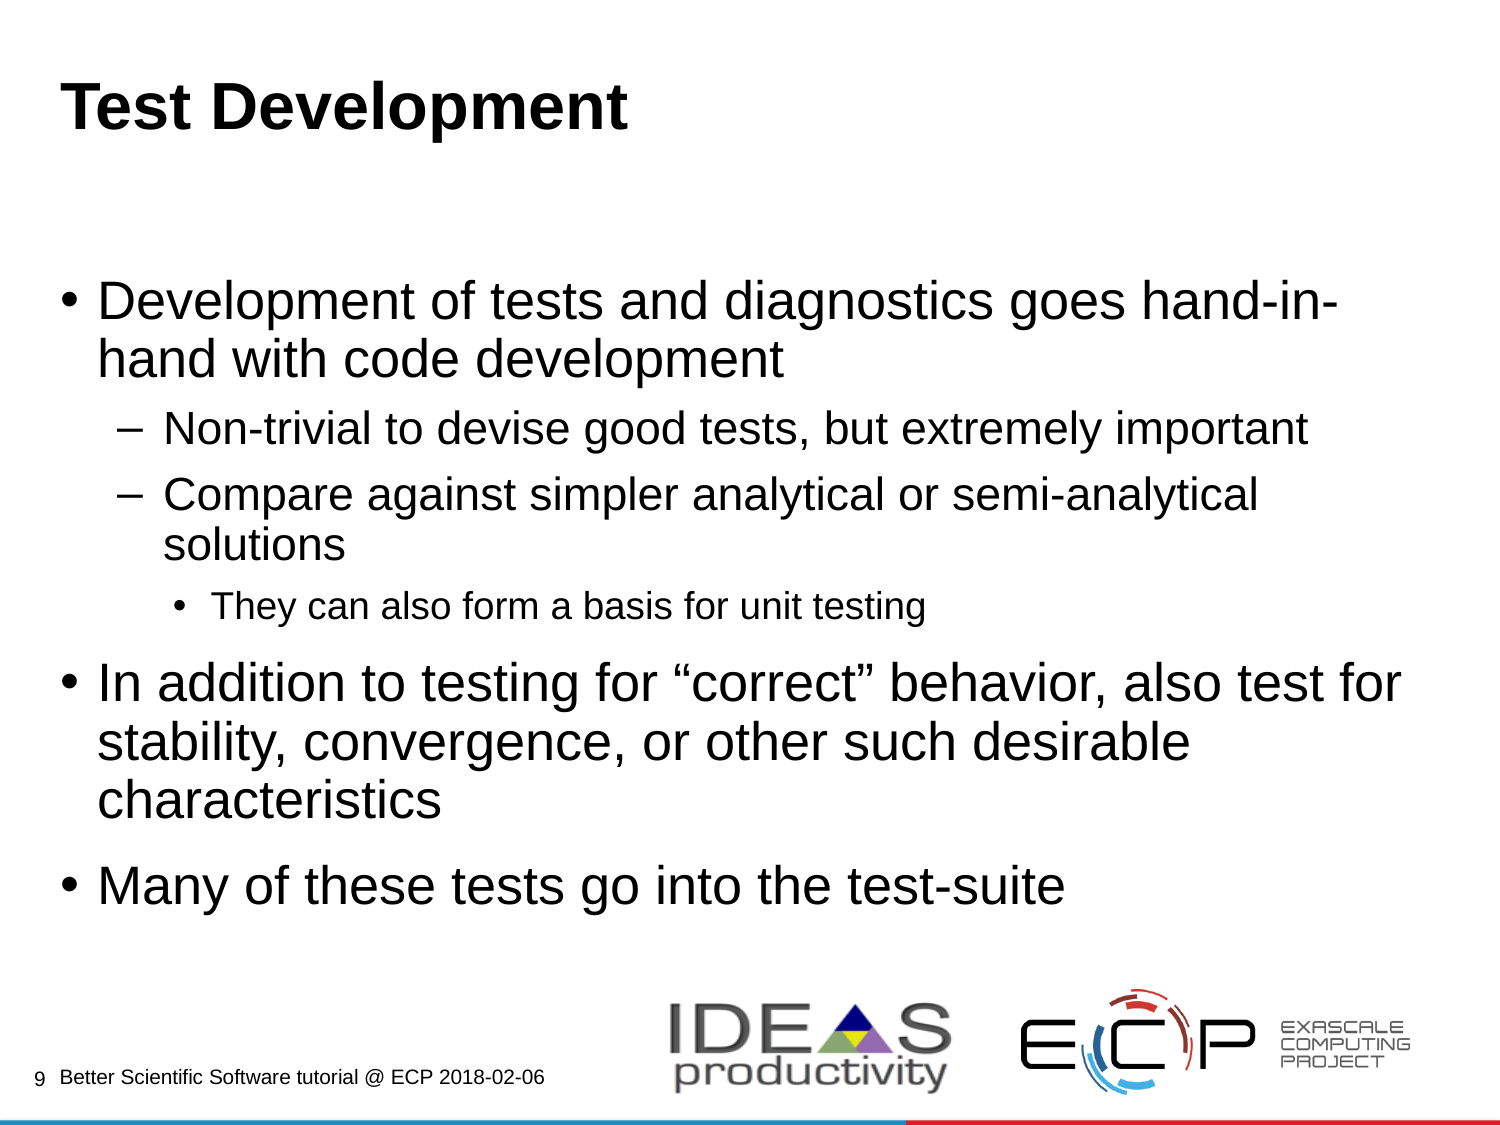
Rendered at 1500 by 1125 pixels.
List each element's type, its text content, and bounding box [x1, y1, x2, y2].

title Test Development [44, 67, 1445, 152]
picture [1021, 989, 1410, 1095]
picture [658, 995, 962, 1101]
list Development of tests and diagnostics goes hand-in-hand with code development Non-trivial to devise good tests, but extremely important Compare against simpler analytical or semi-analytical solutions They can also form a basis for unit testing In addition to testing for “correct” behavior, also test for stability, convergence, or other such desirable characteristics Many of these tests go into the test-suite [44, 264, 1445, 930]
